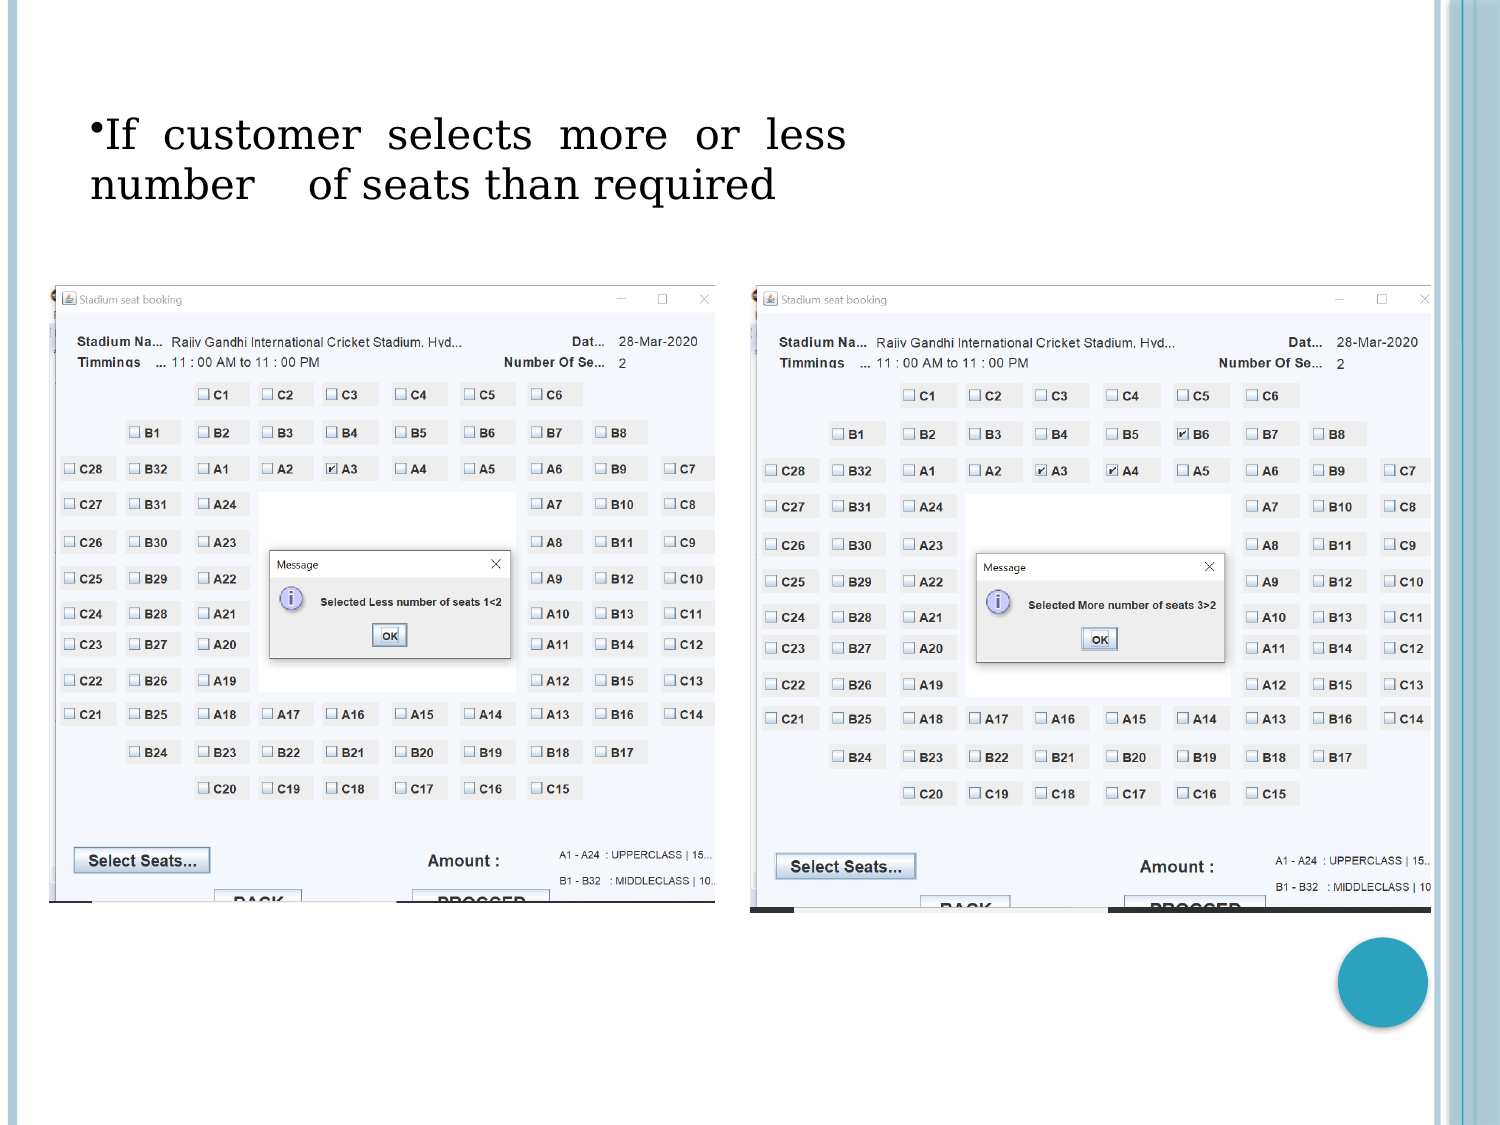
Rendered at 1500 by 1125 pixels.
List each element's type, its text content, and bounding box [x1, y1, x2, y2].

picture [749, 285, 1431, 914]
text_box If customer selects more or less number of seats than required [75, 100, 863, 261]
picture [49, 285, 715, 904]
